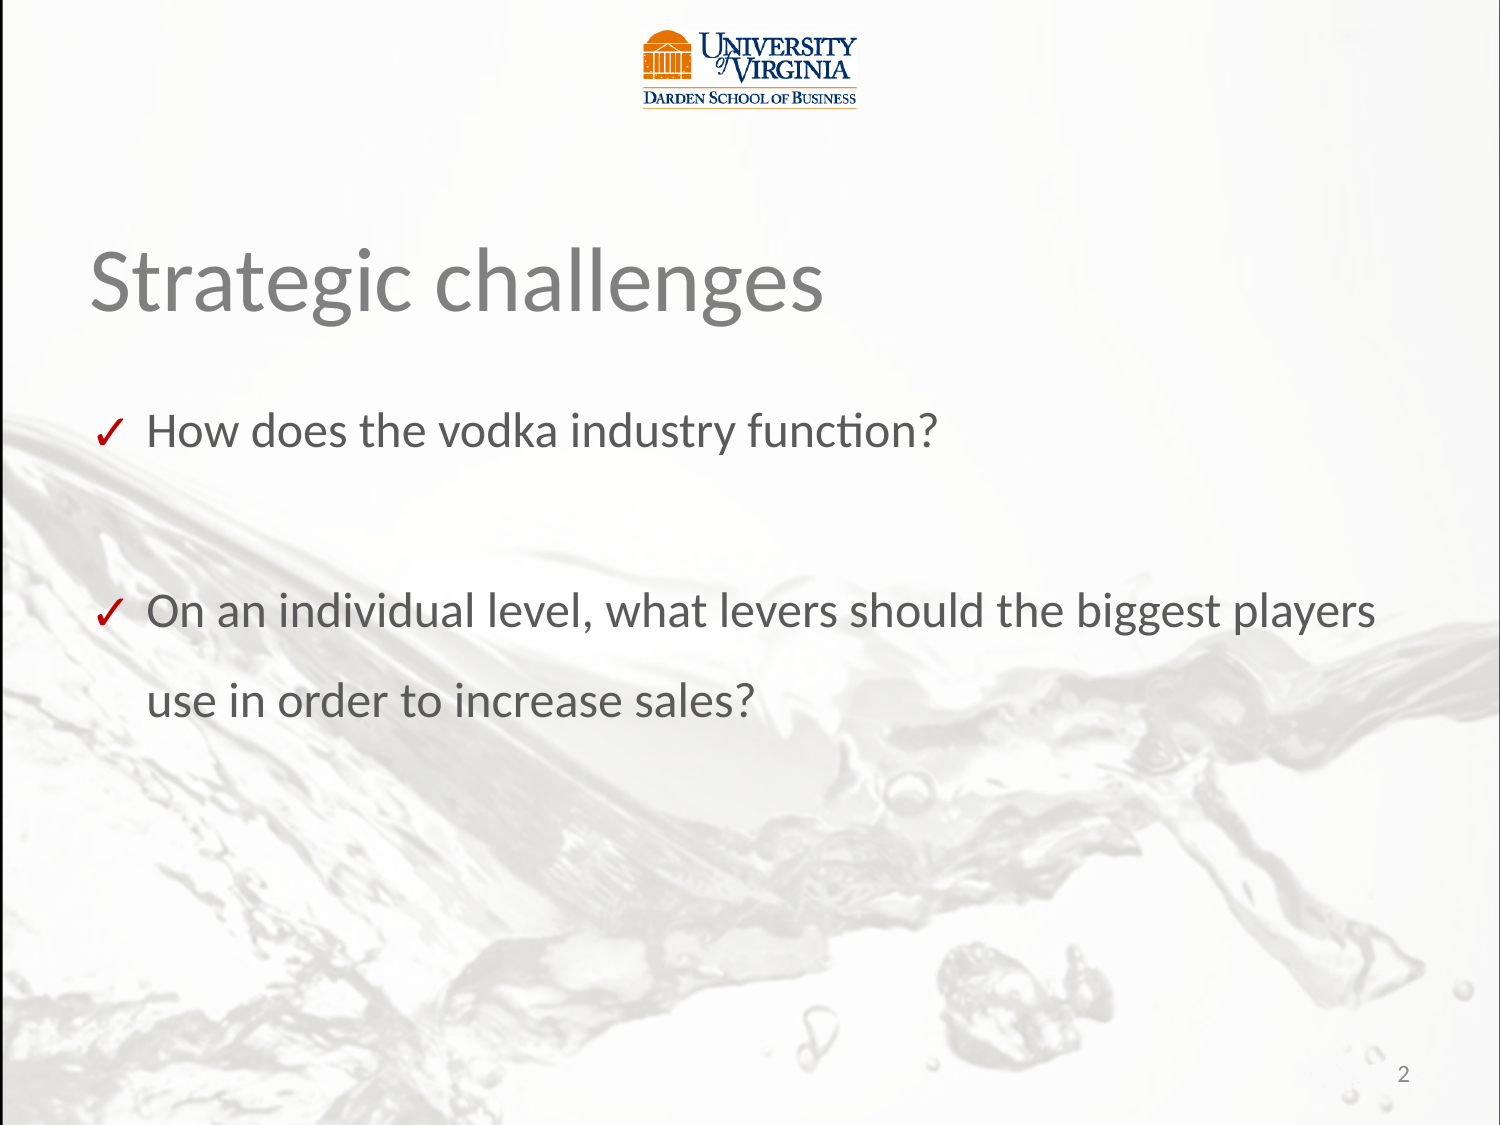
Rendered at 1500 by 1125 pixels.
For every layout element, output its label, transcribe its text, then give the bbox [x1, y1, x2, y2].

list How does the vodka industry function? On an individual level, what levers should the biggest players use in order to increase sales? [75, 360, 1425, 1012]
title Strategic challenges [75, 149, 1425, 338]
slide_number 2 [1074, 1042, 1425, 1103]
picture [0, 0, 1500, 1125]
